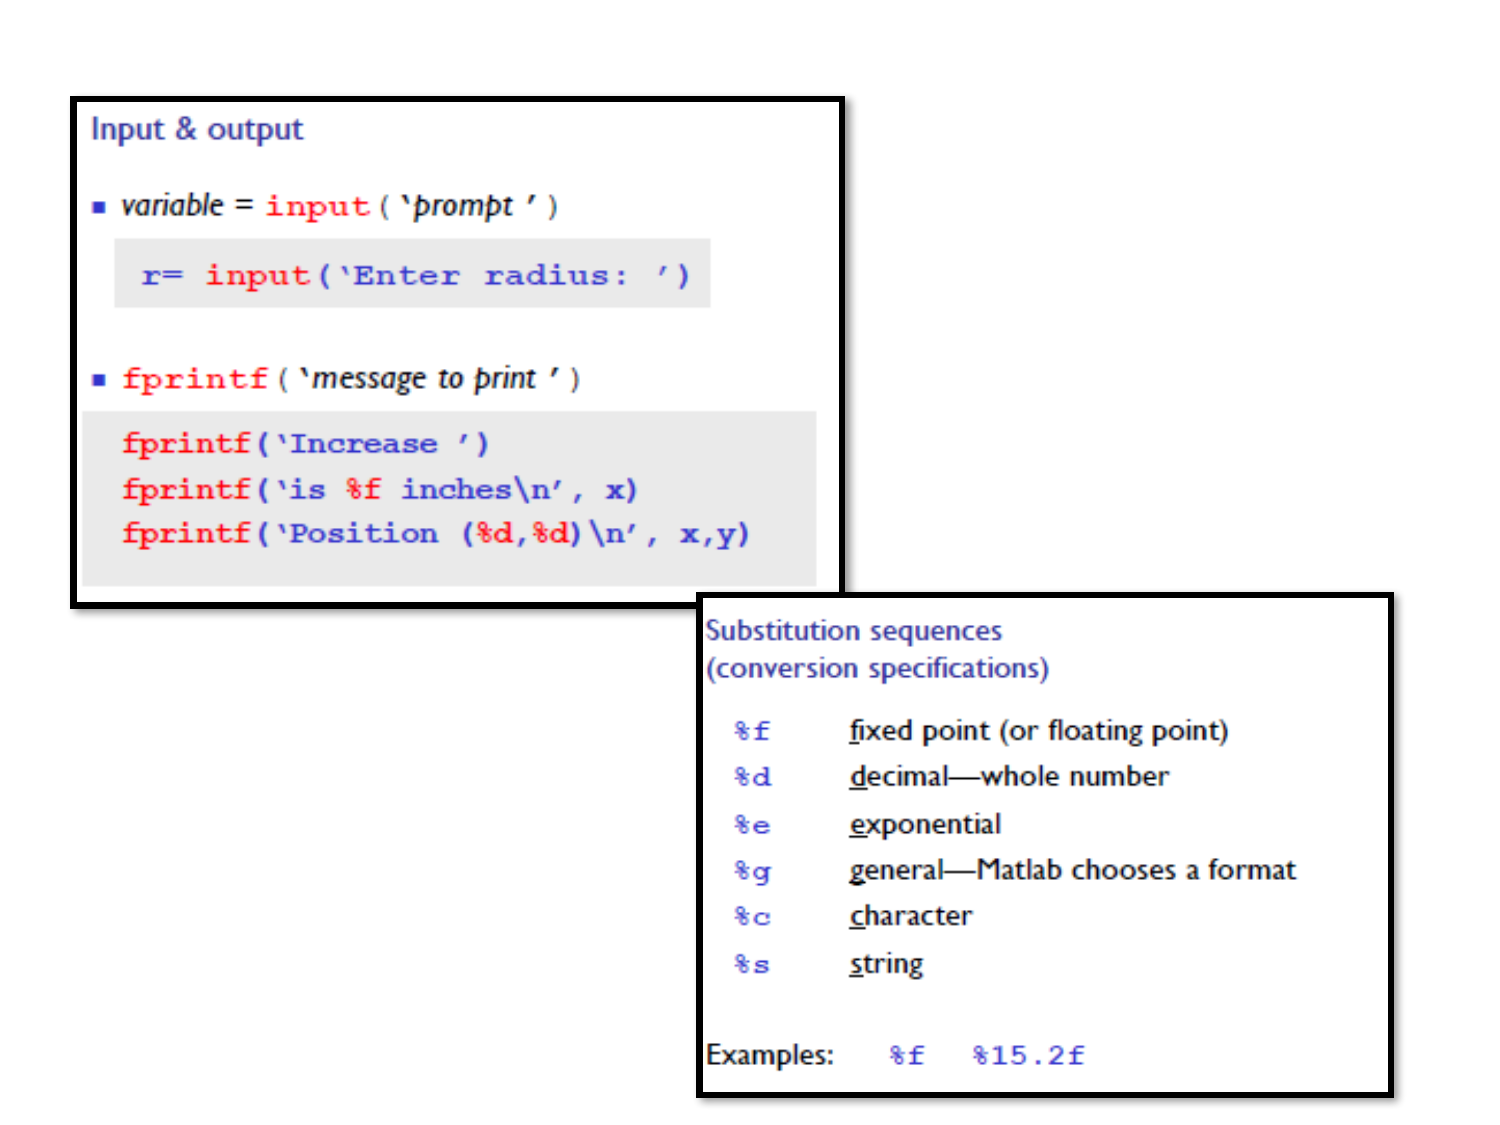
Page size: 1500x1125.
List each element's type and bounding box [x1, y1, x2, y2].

list [76, 101, 840, 603]
picture [702, 597, 1389, 1093]
